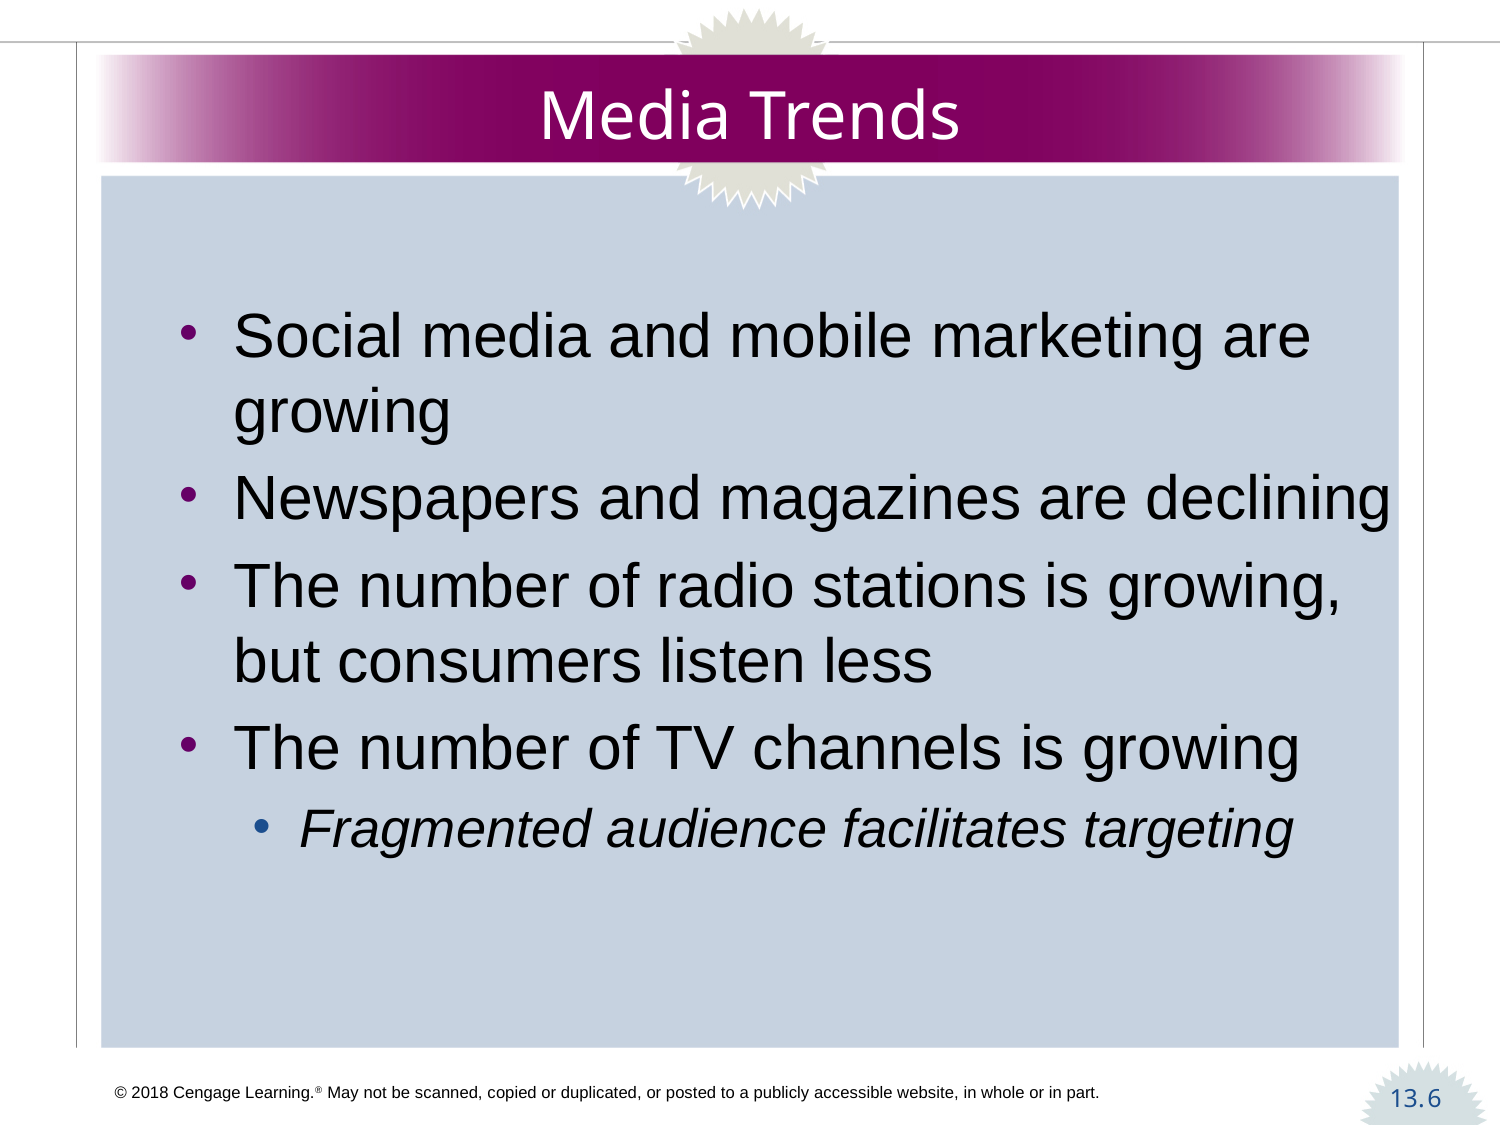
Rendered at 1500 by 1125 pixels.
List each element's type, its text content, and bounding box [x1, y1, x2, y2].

slide_number 6 [1412, 1074, 1476, 1125]
title Media Trends [99, 62, 1400, 163]
list Social media and mobile marketing are growing Newspapers and magazines are declining The number of radio stations is growing, but consumers listen less The number of TV channels is growing Fragmented audience facilitates targeting [162, 287, 1413, 1000]
picture [0, 0, 1500, 1125]
